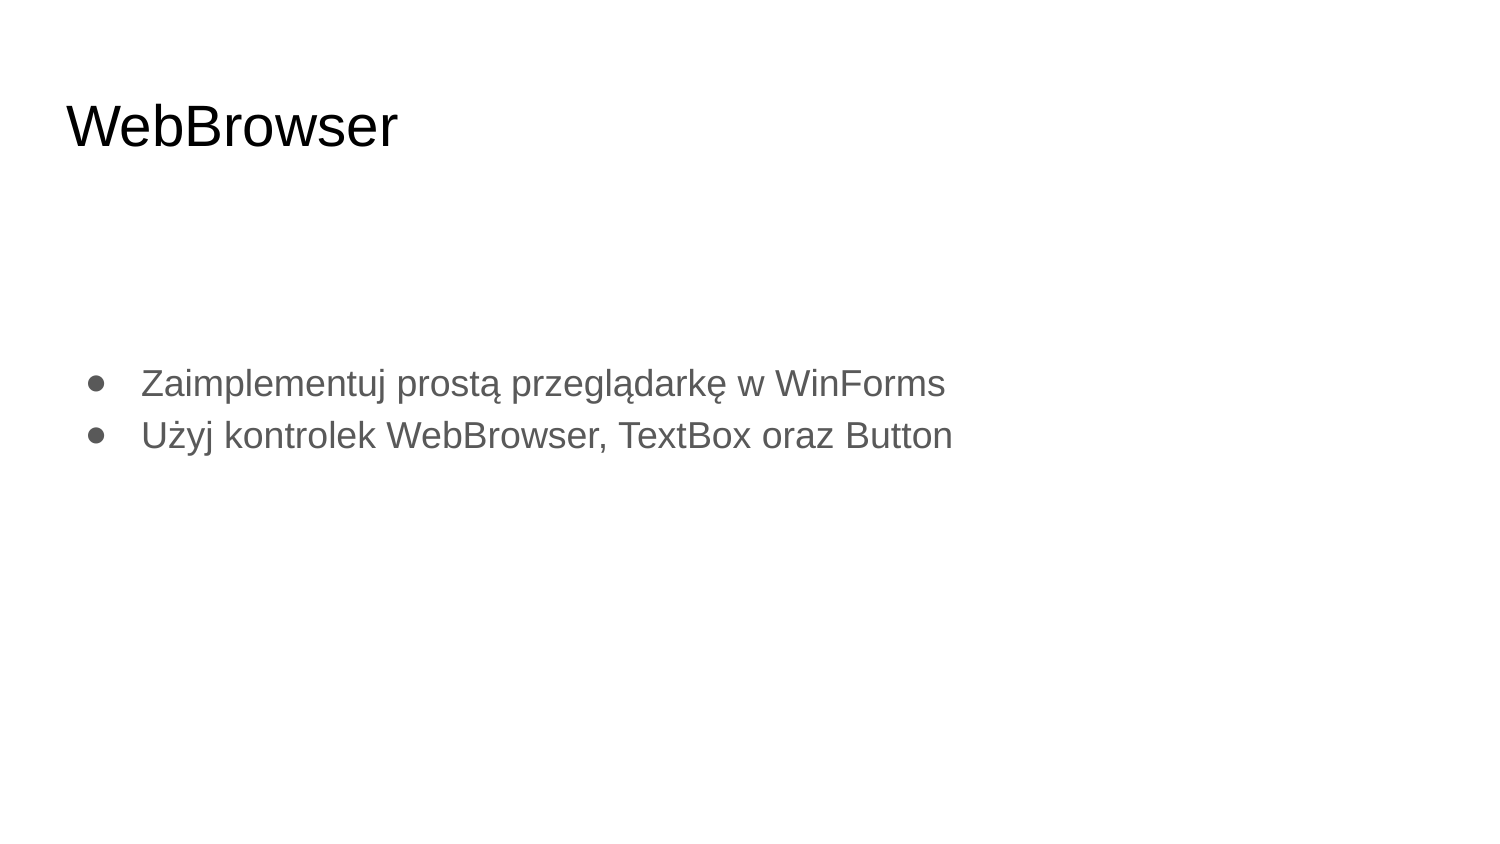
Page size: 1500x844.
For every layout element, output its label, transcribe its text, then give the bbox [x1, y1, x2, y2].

title WebBrowser [51, 72, 1449, 167]
list Zaimplementuj prostą przeglądarkę w WinForms Użyj kontrolek WebBrowser, TextBox oraz Button [51, 189, 1449, 750]
